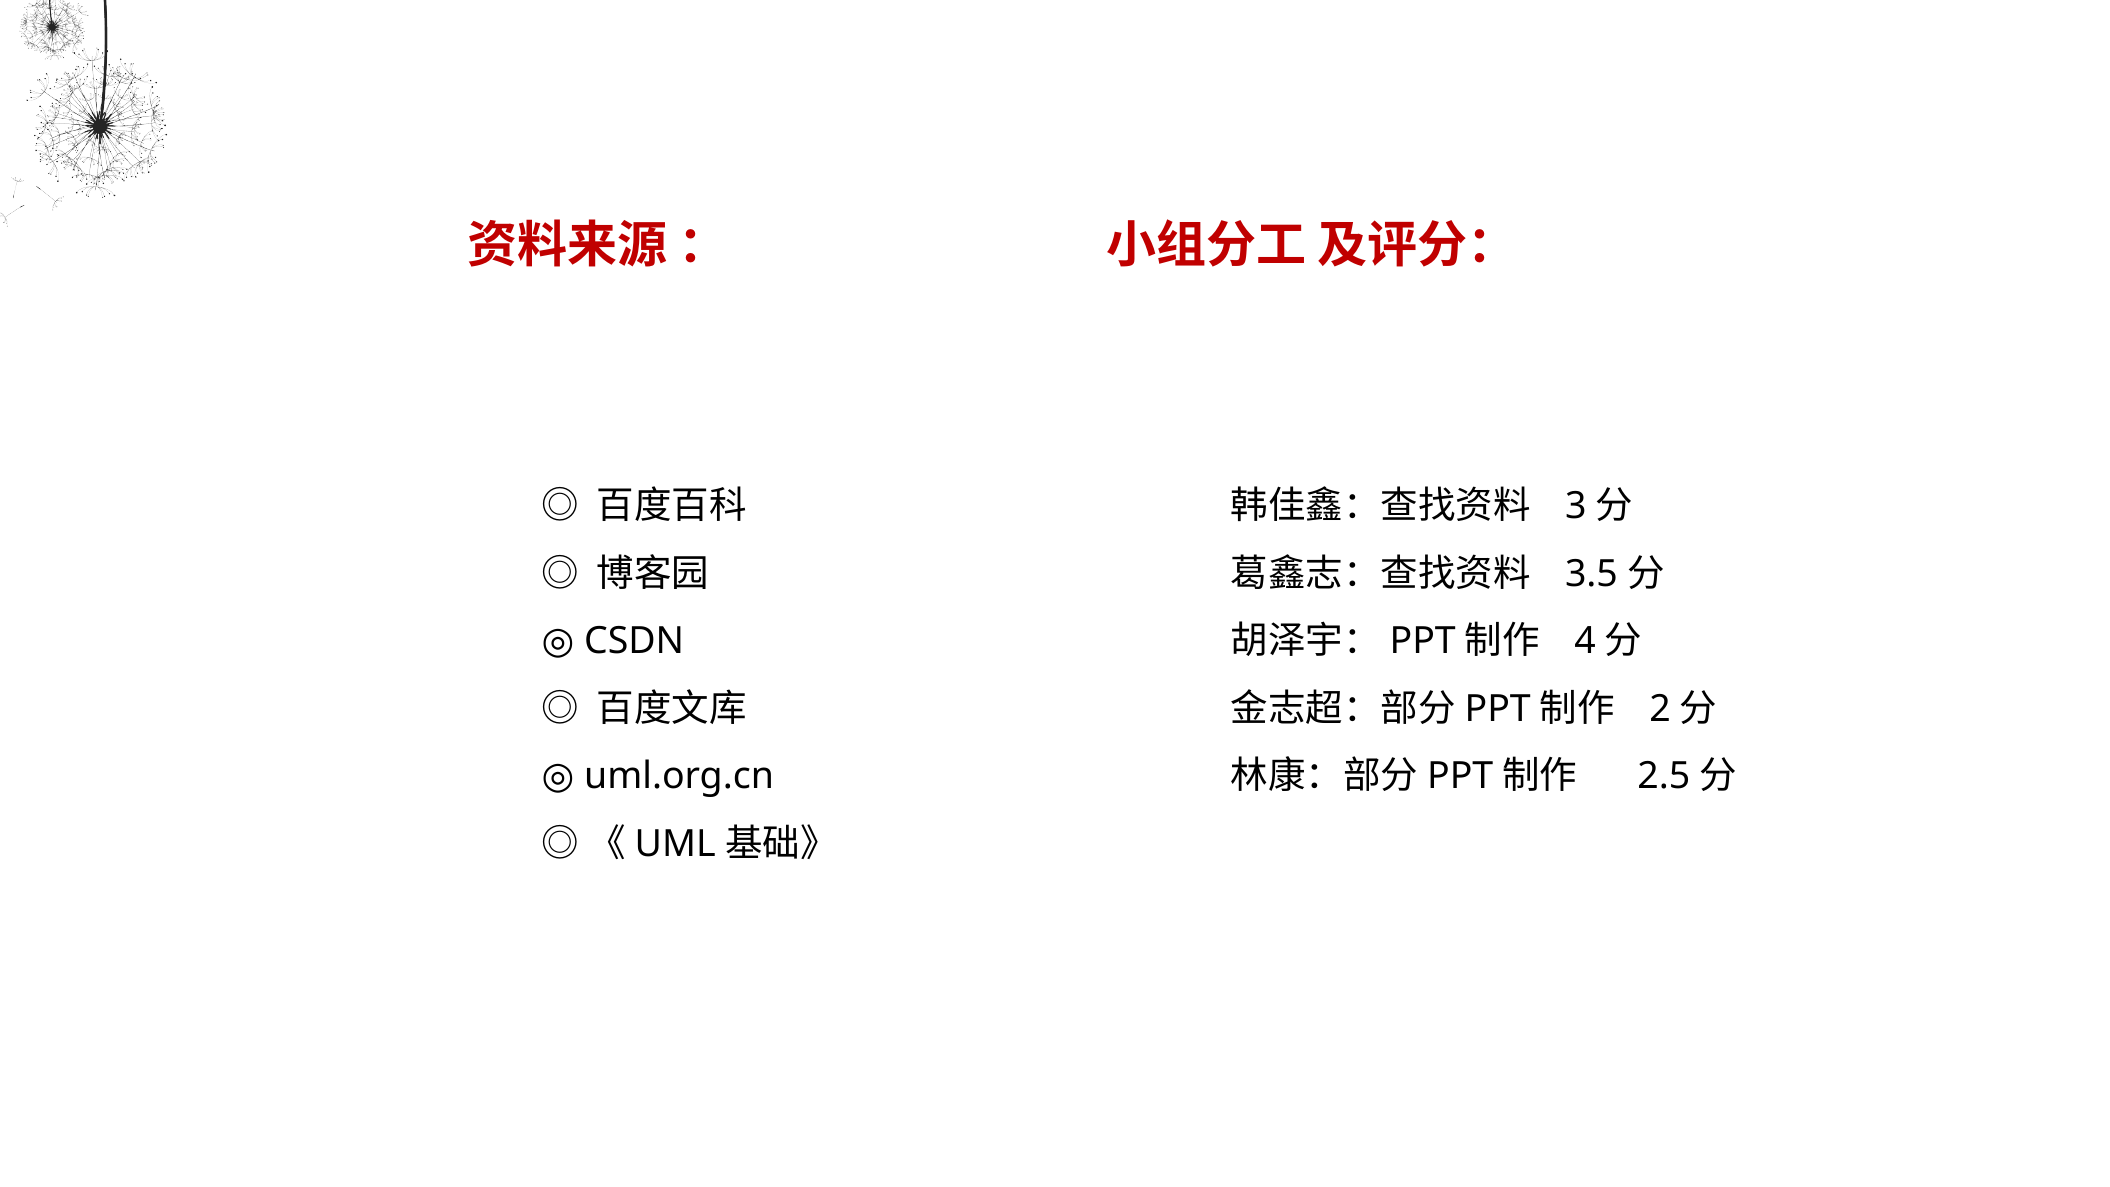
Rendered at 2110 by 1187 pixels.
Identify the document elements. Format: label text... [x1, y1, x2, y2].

text_box 小组分工 及评分： [1091, 204, 1629, 280]
text_box 资料来源 ： [452, 204, 991, 280]
text_box 韩佳鑫：查找资料 3分 葛鑫志：查找资料 3.5分 胡泽宇：PPT制作 4分 金志超：部分PPT制作 2分 林康：部分PPT制作 2.5分 [1215, 451, 1802, 804]
text_box ◎ 百度百科 ◎ 博客园 ◎ CSDN ◎ 百度文库 ◎ uml.org.cn ◎《UML基础》 [526, 451, 1035, 872]
picture [0, 0, 175, 250]
